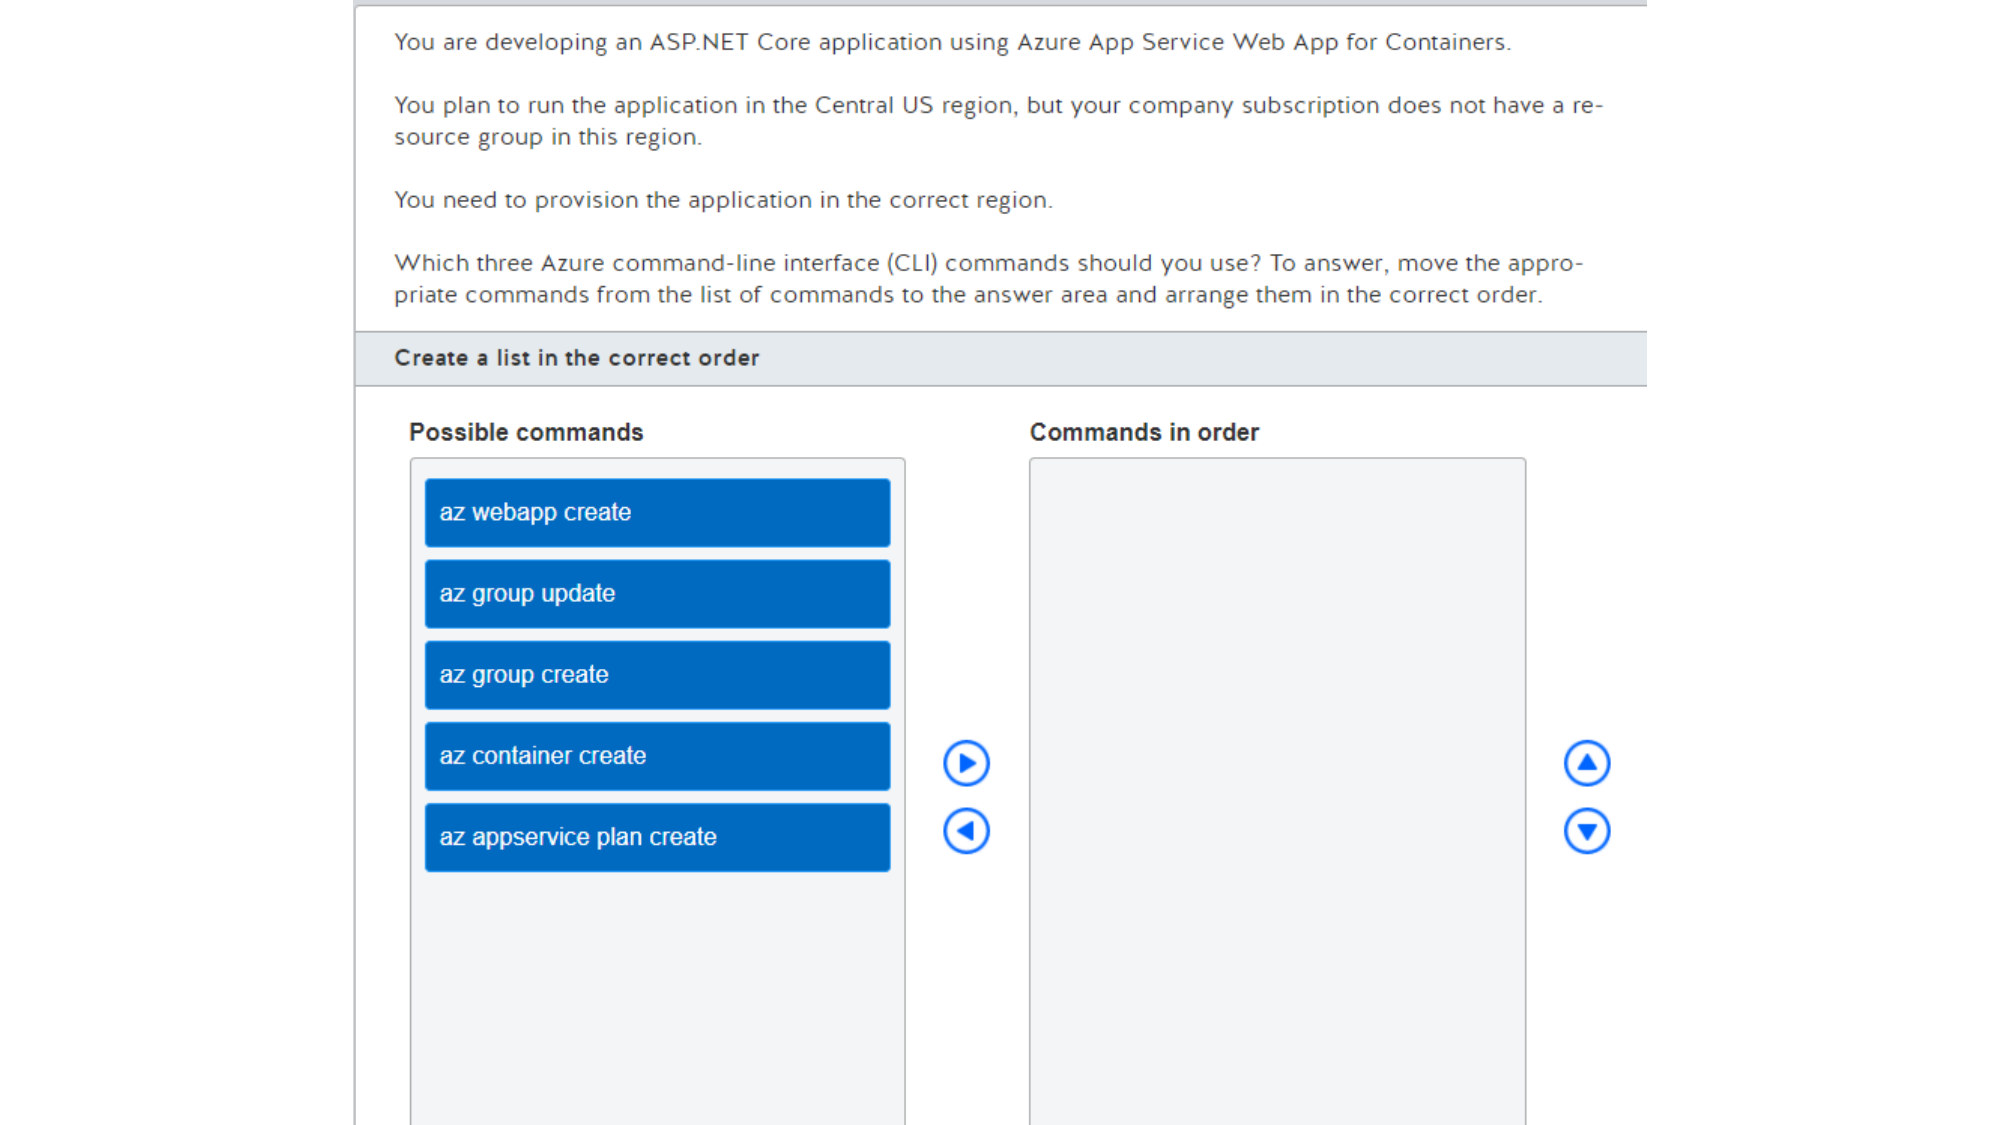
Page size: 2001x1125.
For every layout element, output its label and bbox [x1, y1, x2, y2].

picture [353, 0, 1647, 1125]
